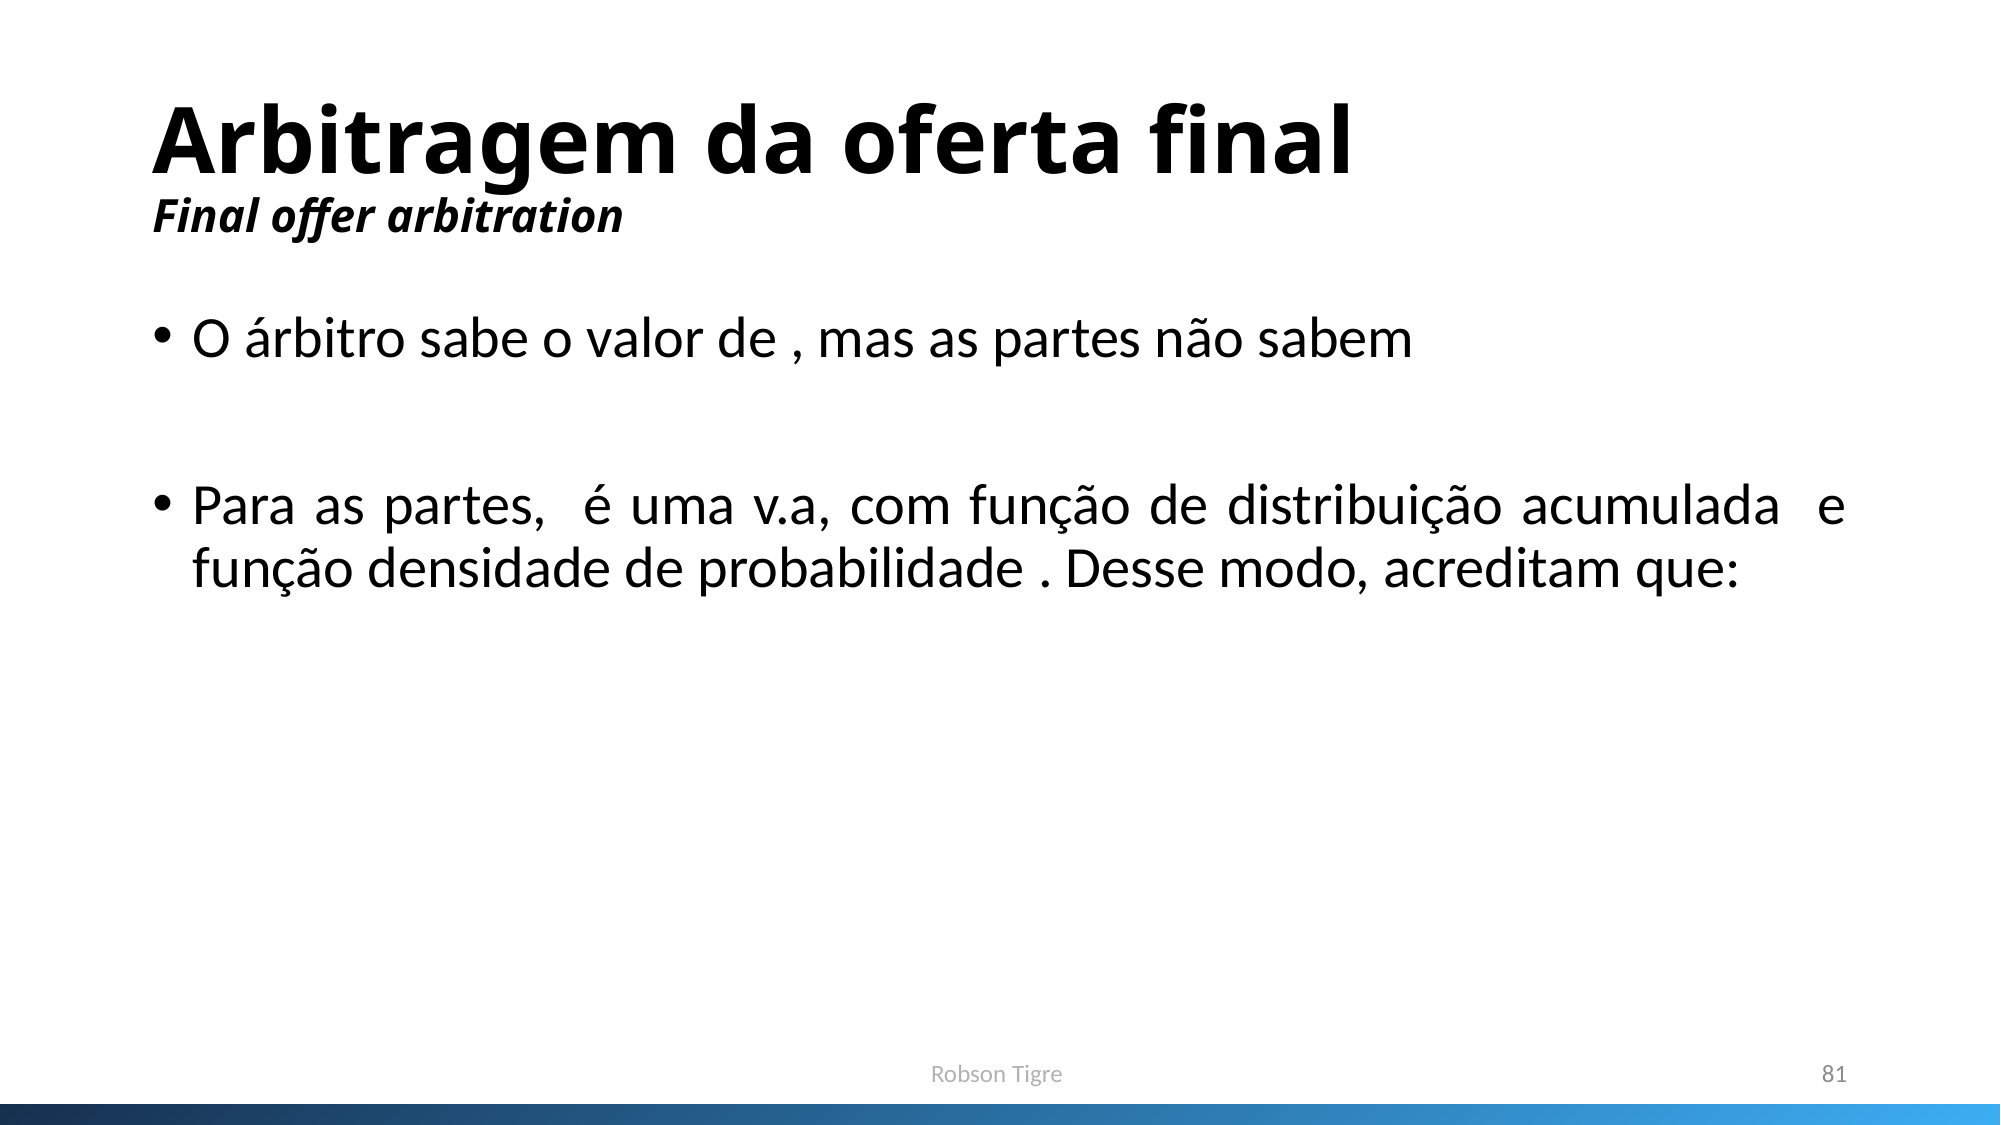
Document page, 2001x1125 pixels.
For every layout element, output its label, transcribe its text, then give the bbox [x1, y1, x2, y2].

title Arbitragem da oferta final Final offer arbitration [137, 59, 1863, 278]
footer Robson Tigre [662, 1042, 1338, 1103]
slide_number 81 [1412, 1042, 1863, 1103]
